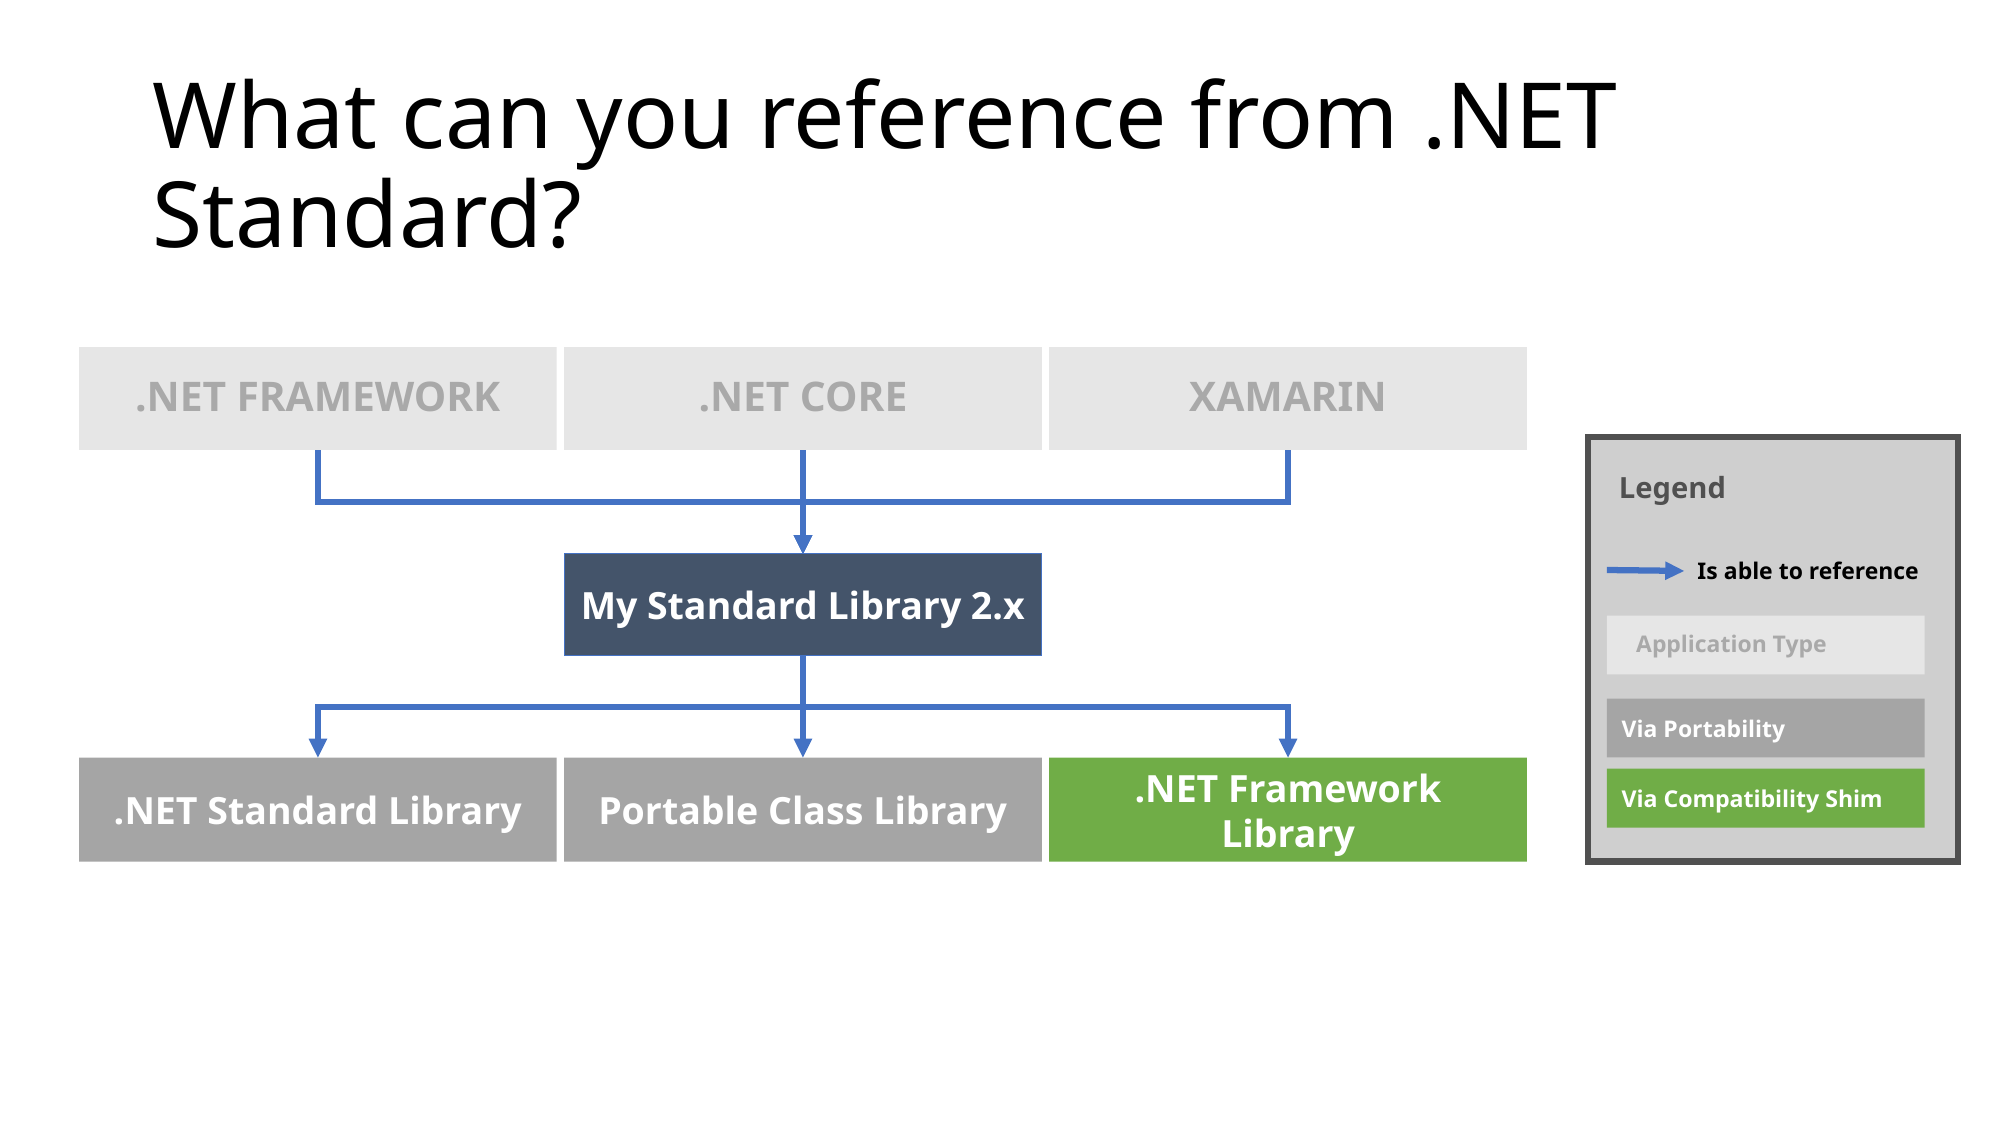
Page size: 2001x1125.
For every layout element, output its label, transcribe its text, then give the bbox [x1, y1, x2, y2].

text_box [508, 259, 613, 745]
text_box XAMARIN [1098, 347, 1527, 450]
text_box Is able to reference [1682, 548, 1934, 592]
text_box [1587, 436, 1959, 863]
text_box .NET Standard Library [79, 757, 509, 862]
text_box Application Type [1606, 615, 1925, 675]
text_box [994, 745, 1097, 950]
text_box Via Portability [1606, 698, 1925, 758]
title What can you reference from .NET Standard? [137, 59, 1863, 278]
text_box .NET CORE [613, 347, 993, 450]
text_box .NET Framework Library [1097, 757, 1527, 862]
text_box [509, 745, 612, 950]
text_box Portable Class Library [612, 757, 994, 862]
text_box Via Compatibility Shim [1606, 768, 1925, 828]
text_box My Standard Library 2.x [613, 553, 993, 656]
text_box .NET FRAMEWORK [79, 347, 508, 450]
text_box Legend [1604, 461, 1742, 512]
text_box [993, 259, 1098, 745]
